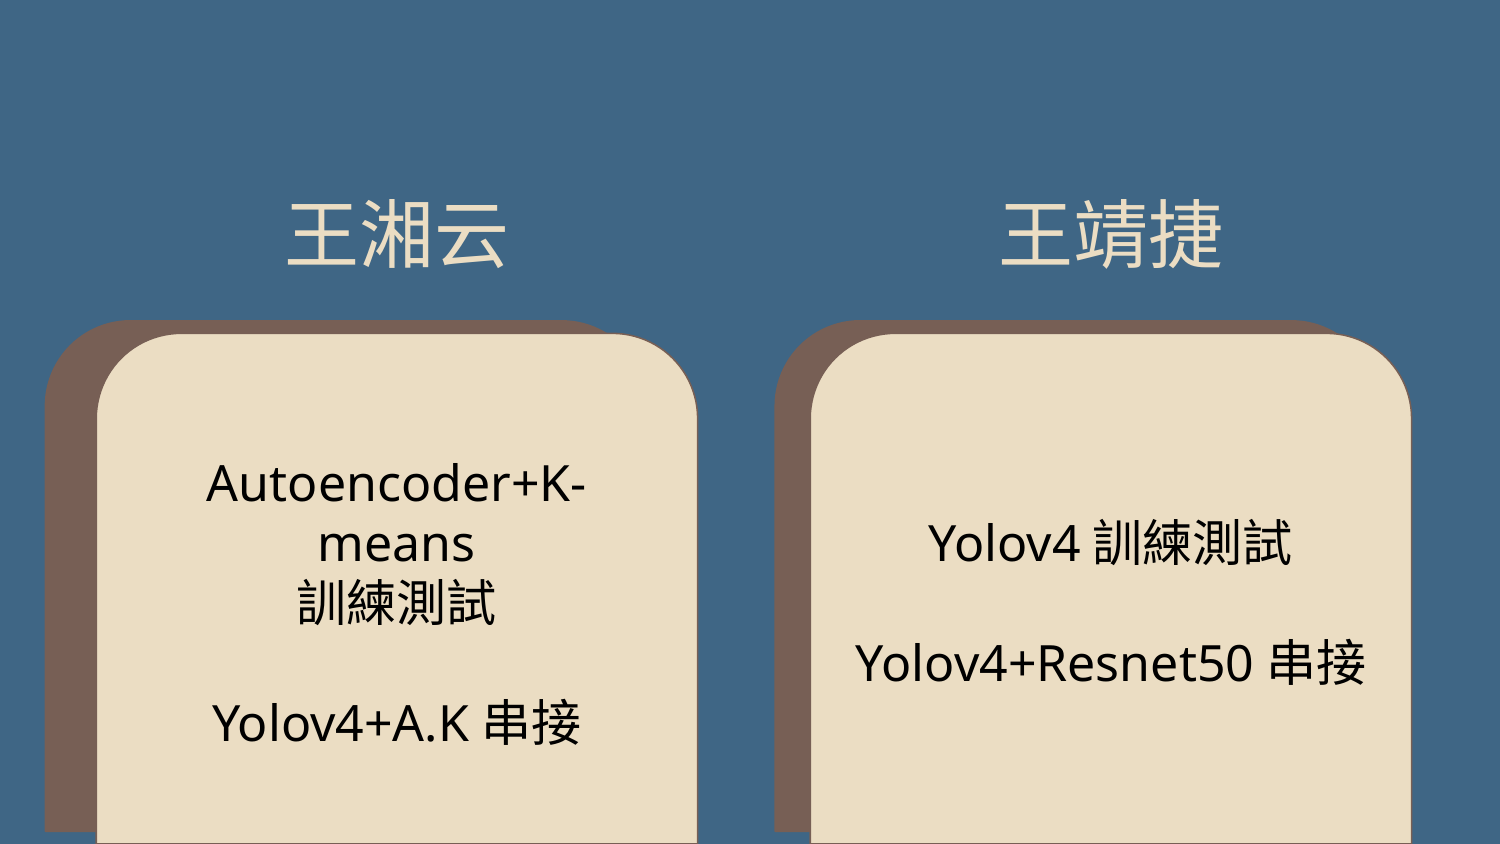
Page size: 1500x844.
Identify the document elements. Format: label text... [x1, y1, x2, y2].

text_box +K-means 訓練測試 [45, 320, 606, 832]
text_box 王湘云 [242, 172, 551, 293]
text_box [775, 320, 1336, 832]
text_box 王靖捷 [956, 172, 1265, 293]
text_box Yolov4訓練測試 Yolov4+Resnet50串接 [810, 333, 1412, 844]
text_box Autoencoder+K-means 訓練測試 Yolov4+A.K串接 [96, 333, 698, 844]
